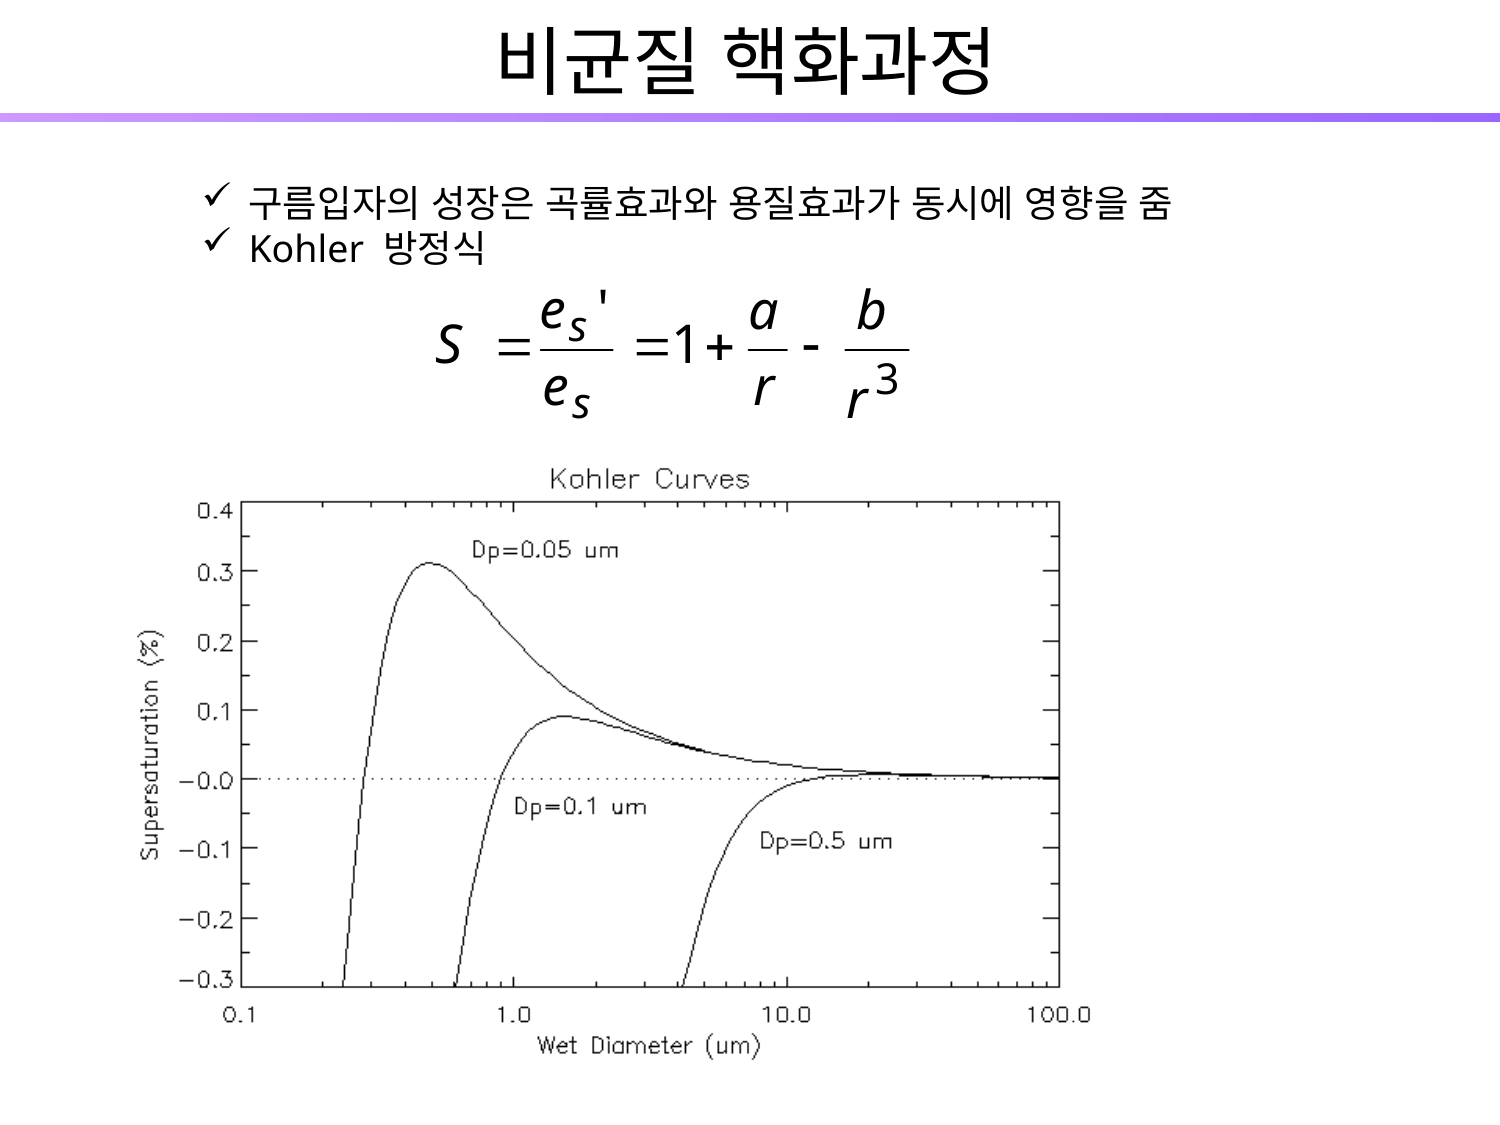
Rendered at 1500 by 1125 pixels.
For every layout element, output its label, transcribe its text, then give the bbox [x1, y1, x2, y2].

text_box [0, 112, 1500, 123]
picture [100, 455, 1101, 1082]
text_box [430, 266, 923, 433]
text_box 비균질 핵화과정 [27, 7, 1465, 112]
text_box 구름입자의 성장은 곡률효과와 용질효과가 동시에 영향을 줌 Kohler 방정식 [186, 172, 1190, 278]
